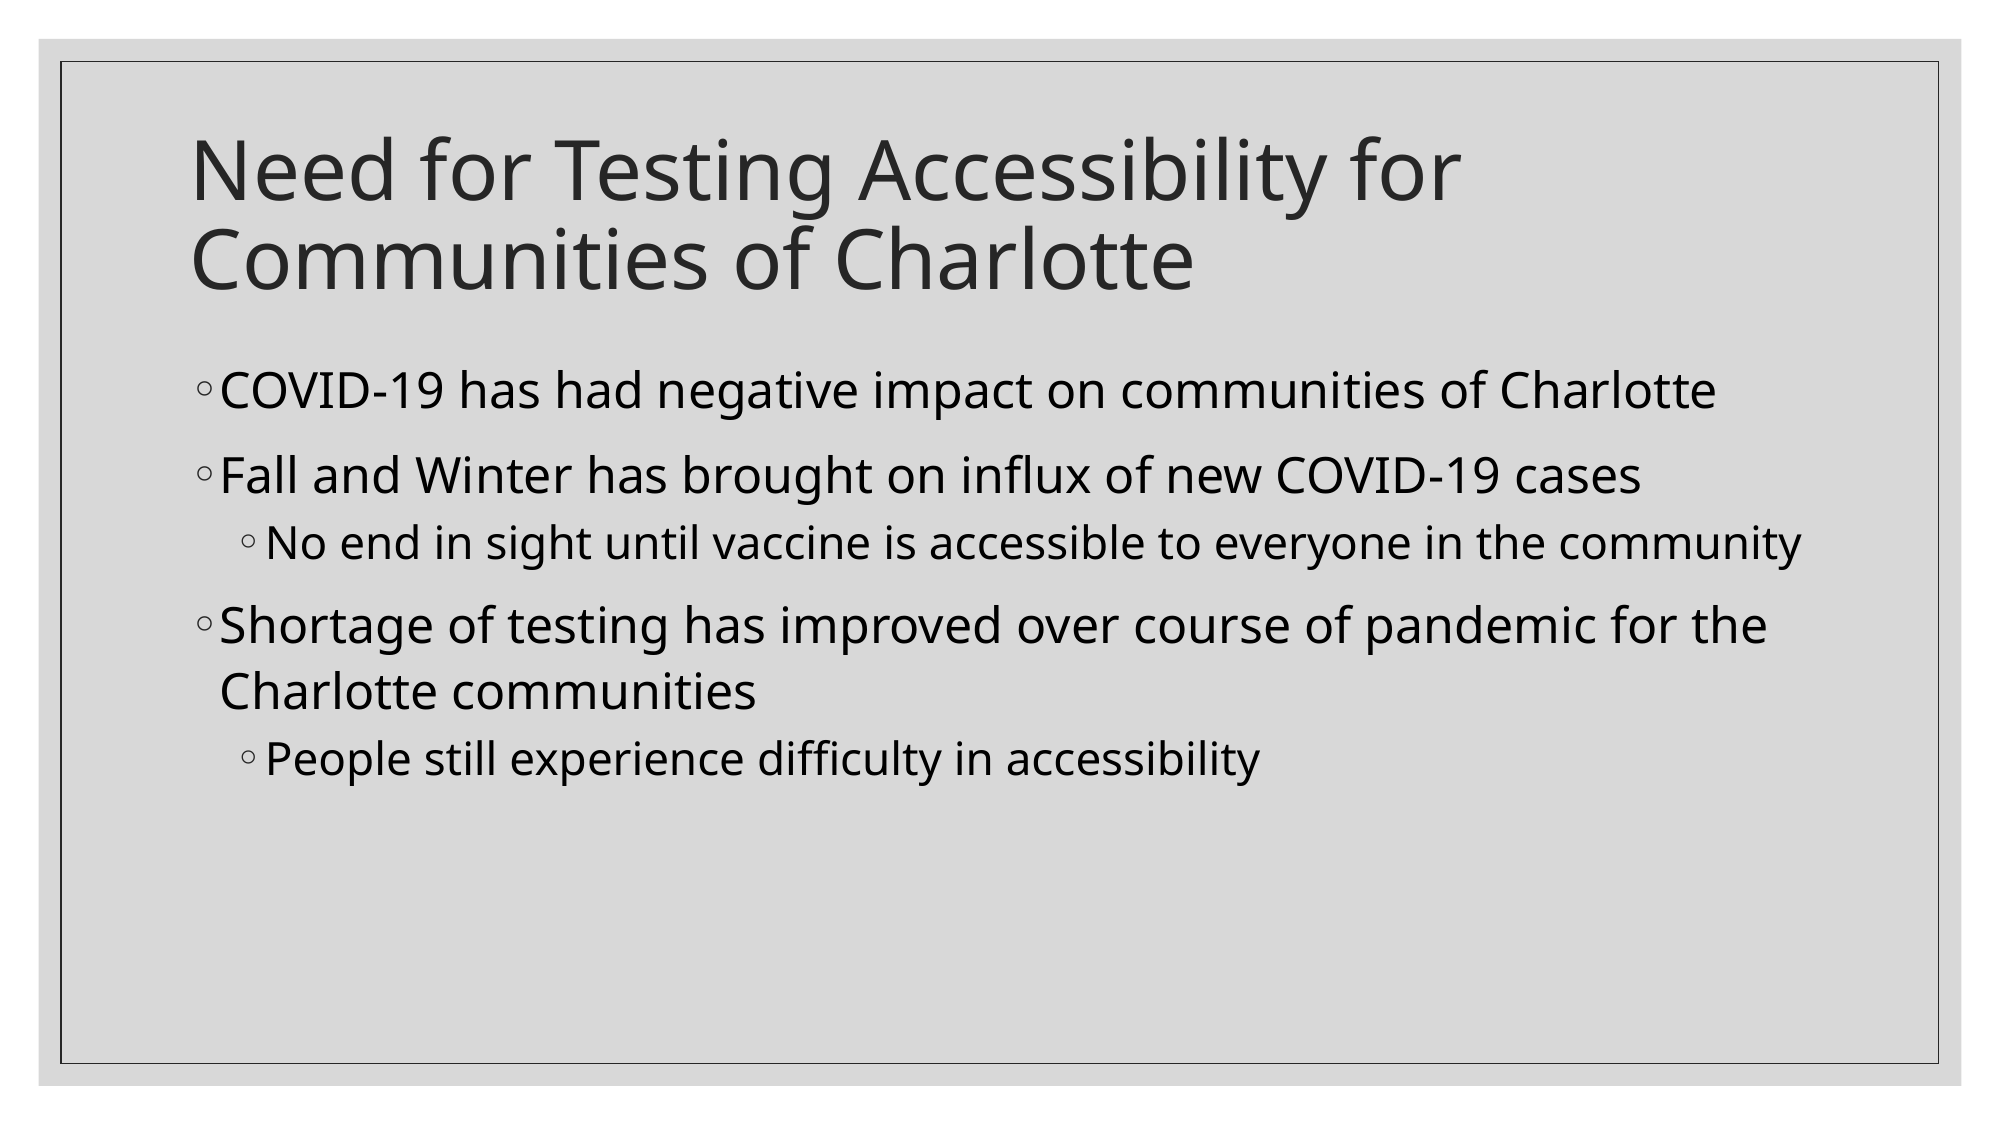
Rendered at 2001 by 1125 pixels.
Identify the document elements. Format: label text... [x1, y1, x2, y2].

title Need for Testing Accessibility for Communities of Charlotte [174, 105, 1825, 331]
list COVID-19 has had negative impact on communities of Charlotte Fall and Winter has brought on influx of new COVID-19 cases No end in sight until vaccine is accessible to everyone in the community Shortage of testing has improved over course of pandemic for the Charlotte communities People still experience difficulty in accessibility [174, 345, 1825, 977]
